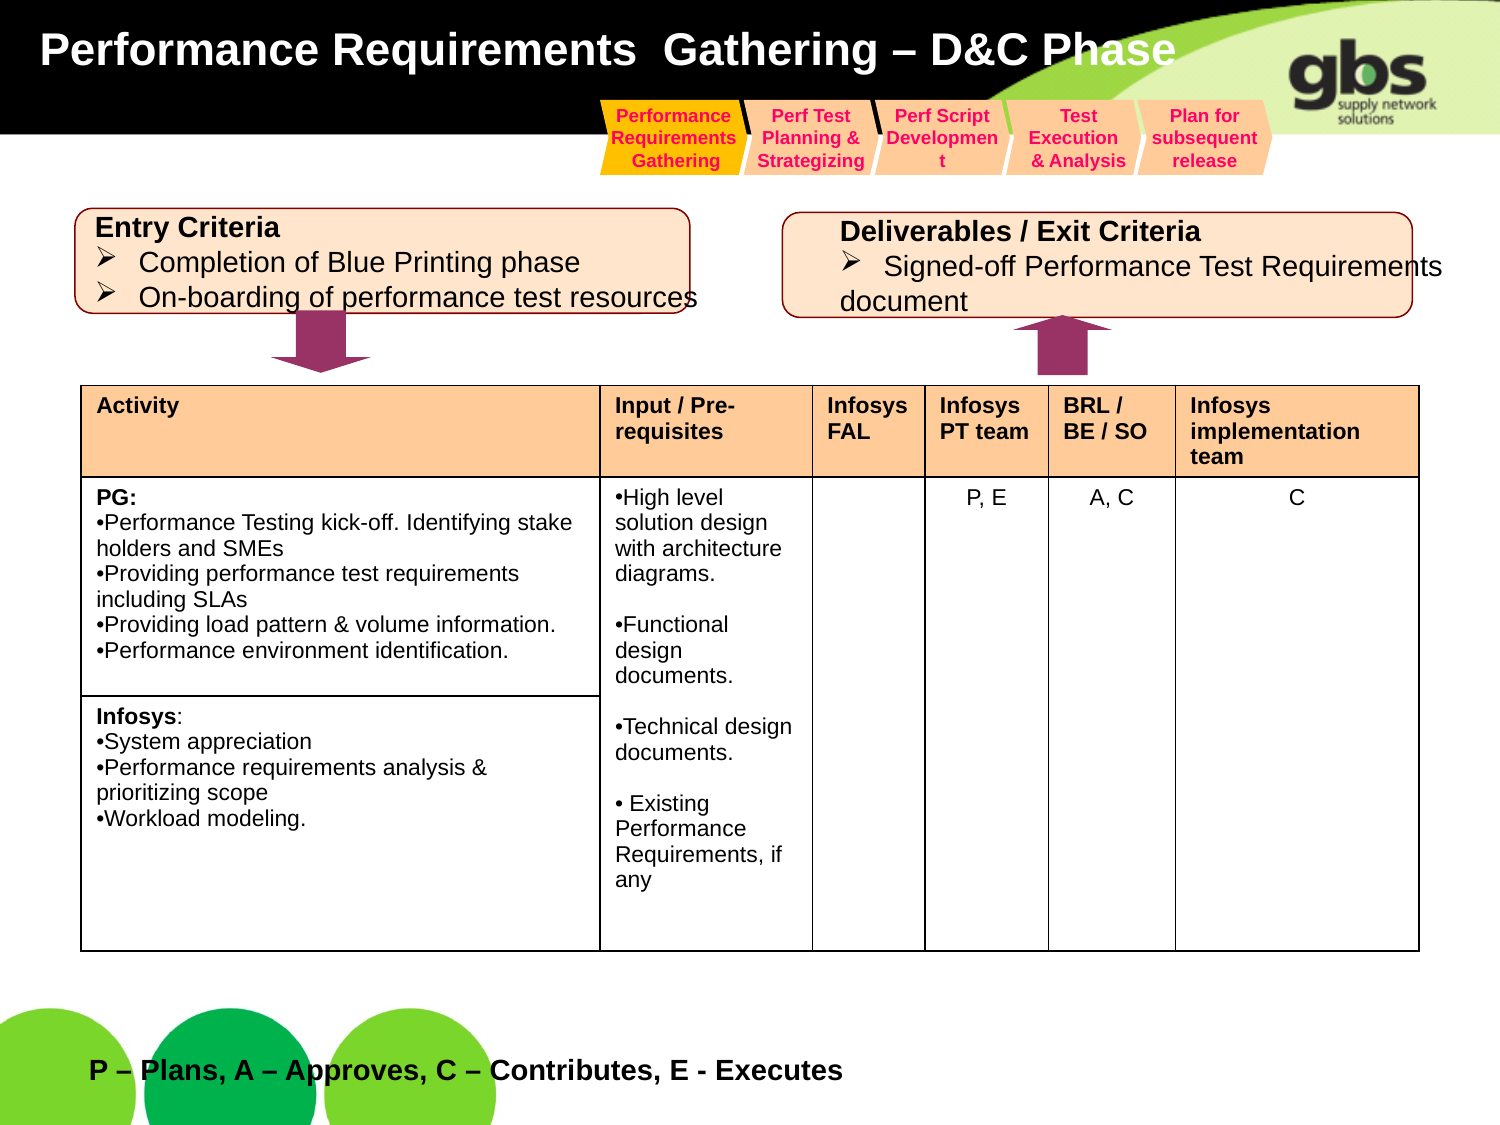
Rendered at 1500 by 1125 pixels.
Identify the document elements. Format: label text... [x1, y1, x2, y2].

text_box P – Plans, A – Approves, C – Contributes, E - Executes [88, 1050, 1425, 1088]
table_cell Infosys: System appreciation Performance requirements analysis & prioritizing scope Workload modeling. [82, 697, 599, 950]
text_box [599, 99, 1273, 176]
text_box Performance Requirements Gathering – D&C Phase [24, 12, 1300, 100]
table_header Infosys FAL [813, 386, 924, 476]
table_header Activity [82, 386, 599, 476]
text_box [1012, 314, 1113, 376]
text_box Entry Criteria Completion of Blue Printing phase On-boarding of performance test resources [74, 208, 690, 314]
text_box [270, 310, 371, 373]
table_cell [813, 478, 924, 950]
table_cell High level solution design with architecture diagrams. Functional design documents. Technical design documents. Existing Performance Requirements, if any [601, 478, 812, 950]
table_header BRL / BE / SO [1049, 386, 1175, 476]
table_cell PG: Performance Testing kick-off. Identifying stake holders and SMEs Providing performance test requirements including SLAs Providing load pattern & volume information. Performance environment identification. [82, 478, 599, 695]
table_cell A, C [1049, 478, 1175, 950]
table_cell C [1176, 478, 1418, 950]
table_header Infosys implementation team [1176, 386, 1418, 476]
table_cell P, E [926, 478, 1048, 950]
table_header Infosys PT team [926, 386, 1048, 476]
picture [0, 0, 1500, 138]
table_header Input / Pre-requisites [601, 386, 812, 476]
picture [0, 1006, 513, 1125]
text_box Deliverables / Exit Criteria Signed-off Performance Test Requirements document [782, 212, 1413, 318]
